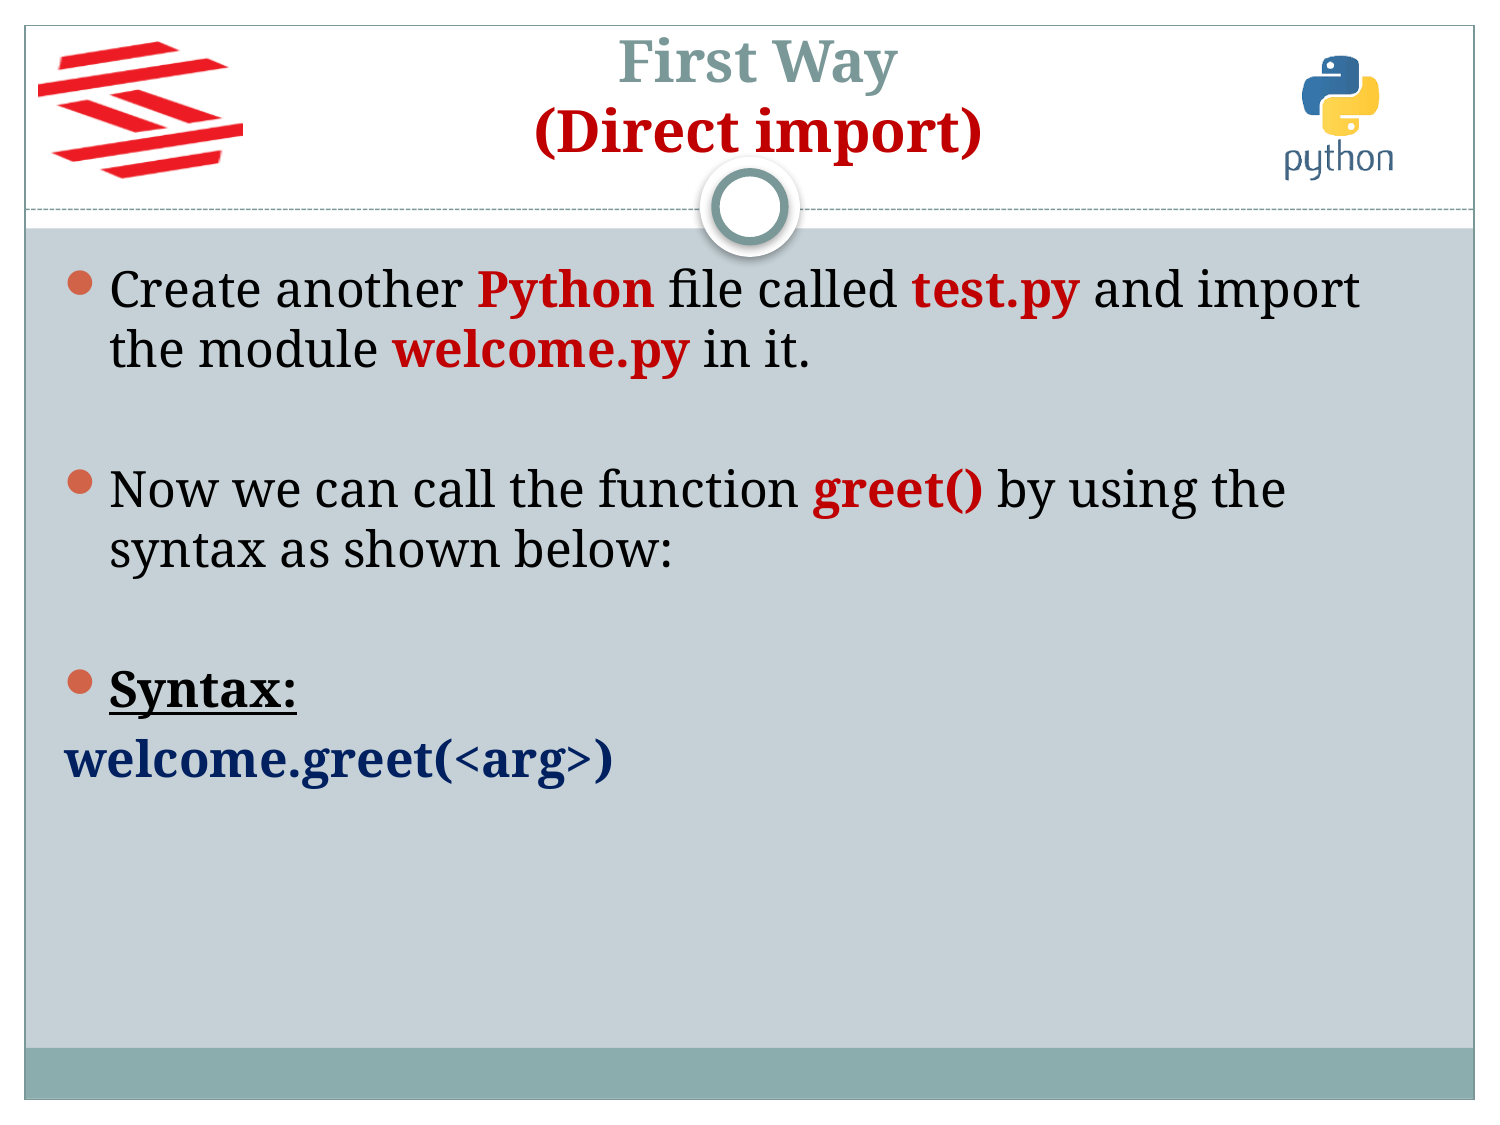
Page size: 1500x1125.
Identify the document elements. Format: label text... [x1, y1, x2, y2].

title First Way (Direct import) [248, 46, 1459, 172]
picture [37, 40, 243, 185]
list Create another Python file called test.py and import the module welcome.py in it. Now we can call the function greet() by using the syntax as shown below: Syntax: welcome.greet(<arg>) [49, 250, 1445, 1047]
picture [1206, 53, 1471, 186]
